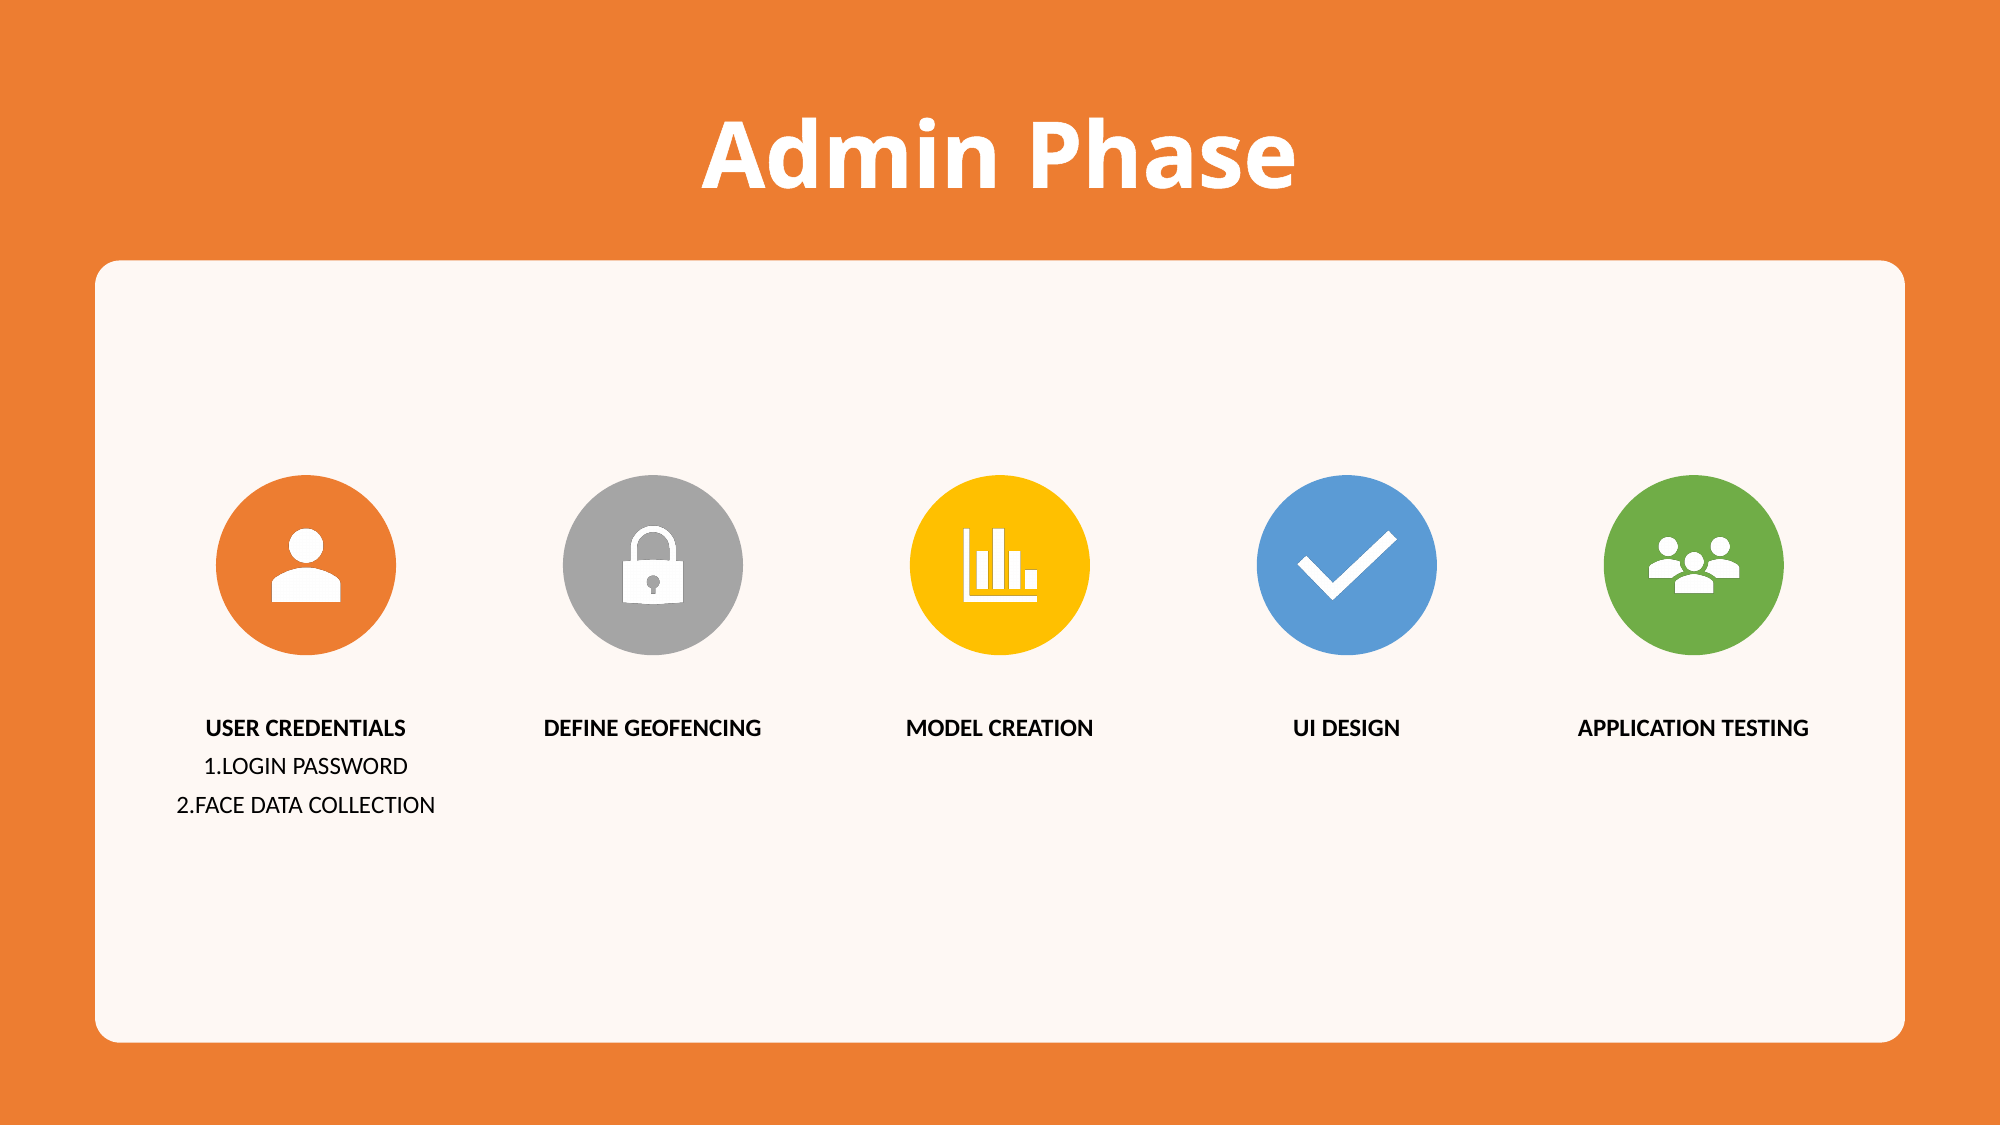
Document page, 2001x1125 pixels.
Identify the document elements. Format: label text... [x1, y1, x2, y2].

title Admin Phase [137, 75, 1863, 241]
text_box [137, 295, 1863, 1010]
text_box [0, 0, 2000, 1125]
text_box [92, 258, 1908, 1045]
